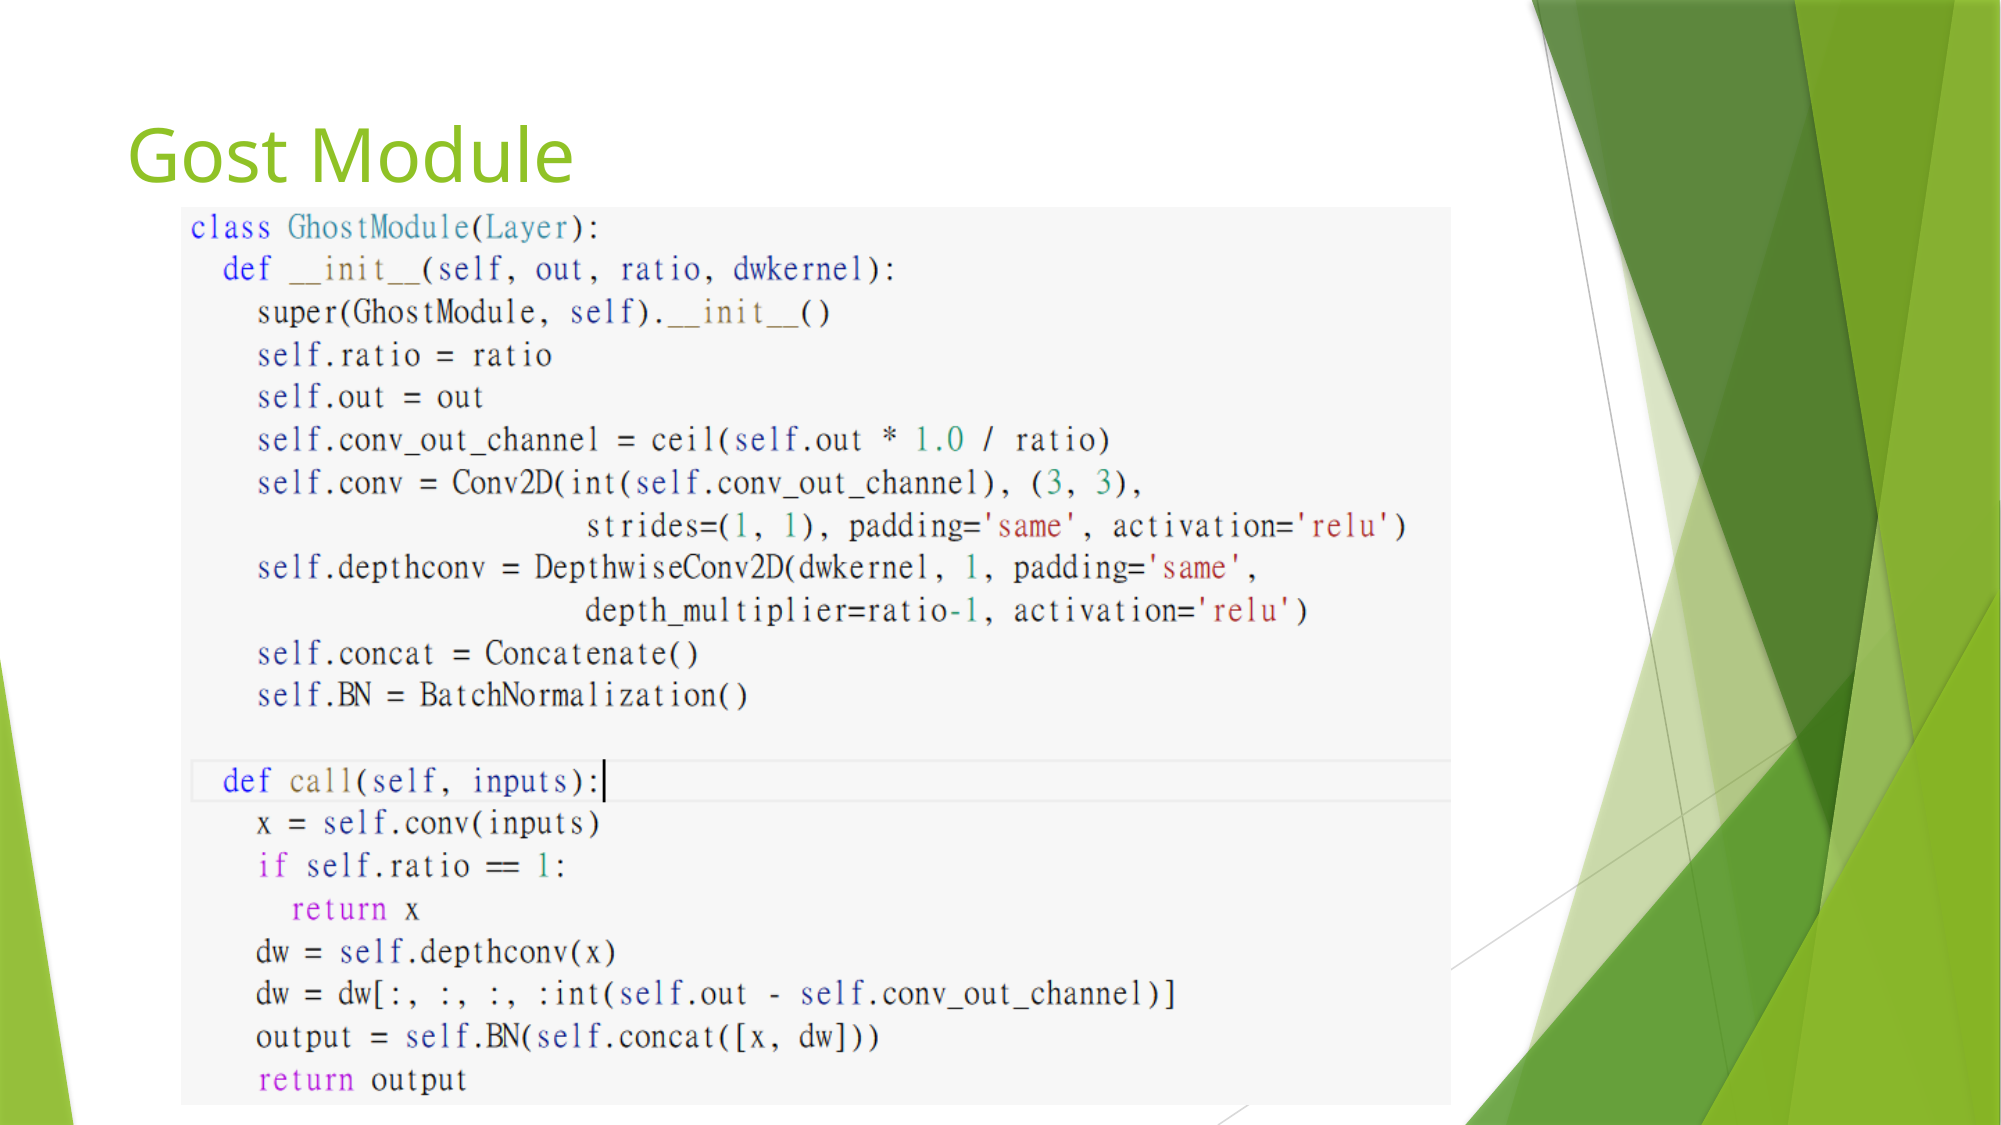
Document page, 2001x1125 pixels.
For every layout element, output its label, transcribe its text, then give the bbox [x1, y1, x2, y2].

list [181, 206, 1452, 1106]
title Gost Module [111, 99, 1522, 317]
